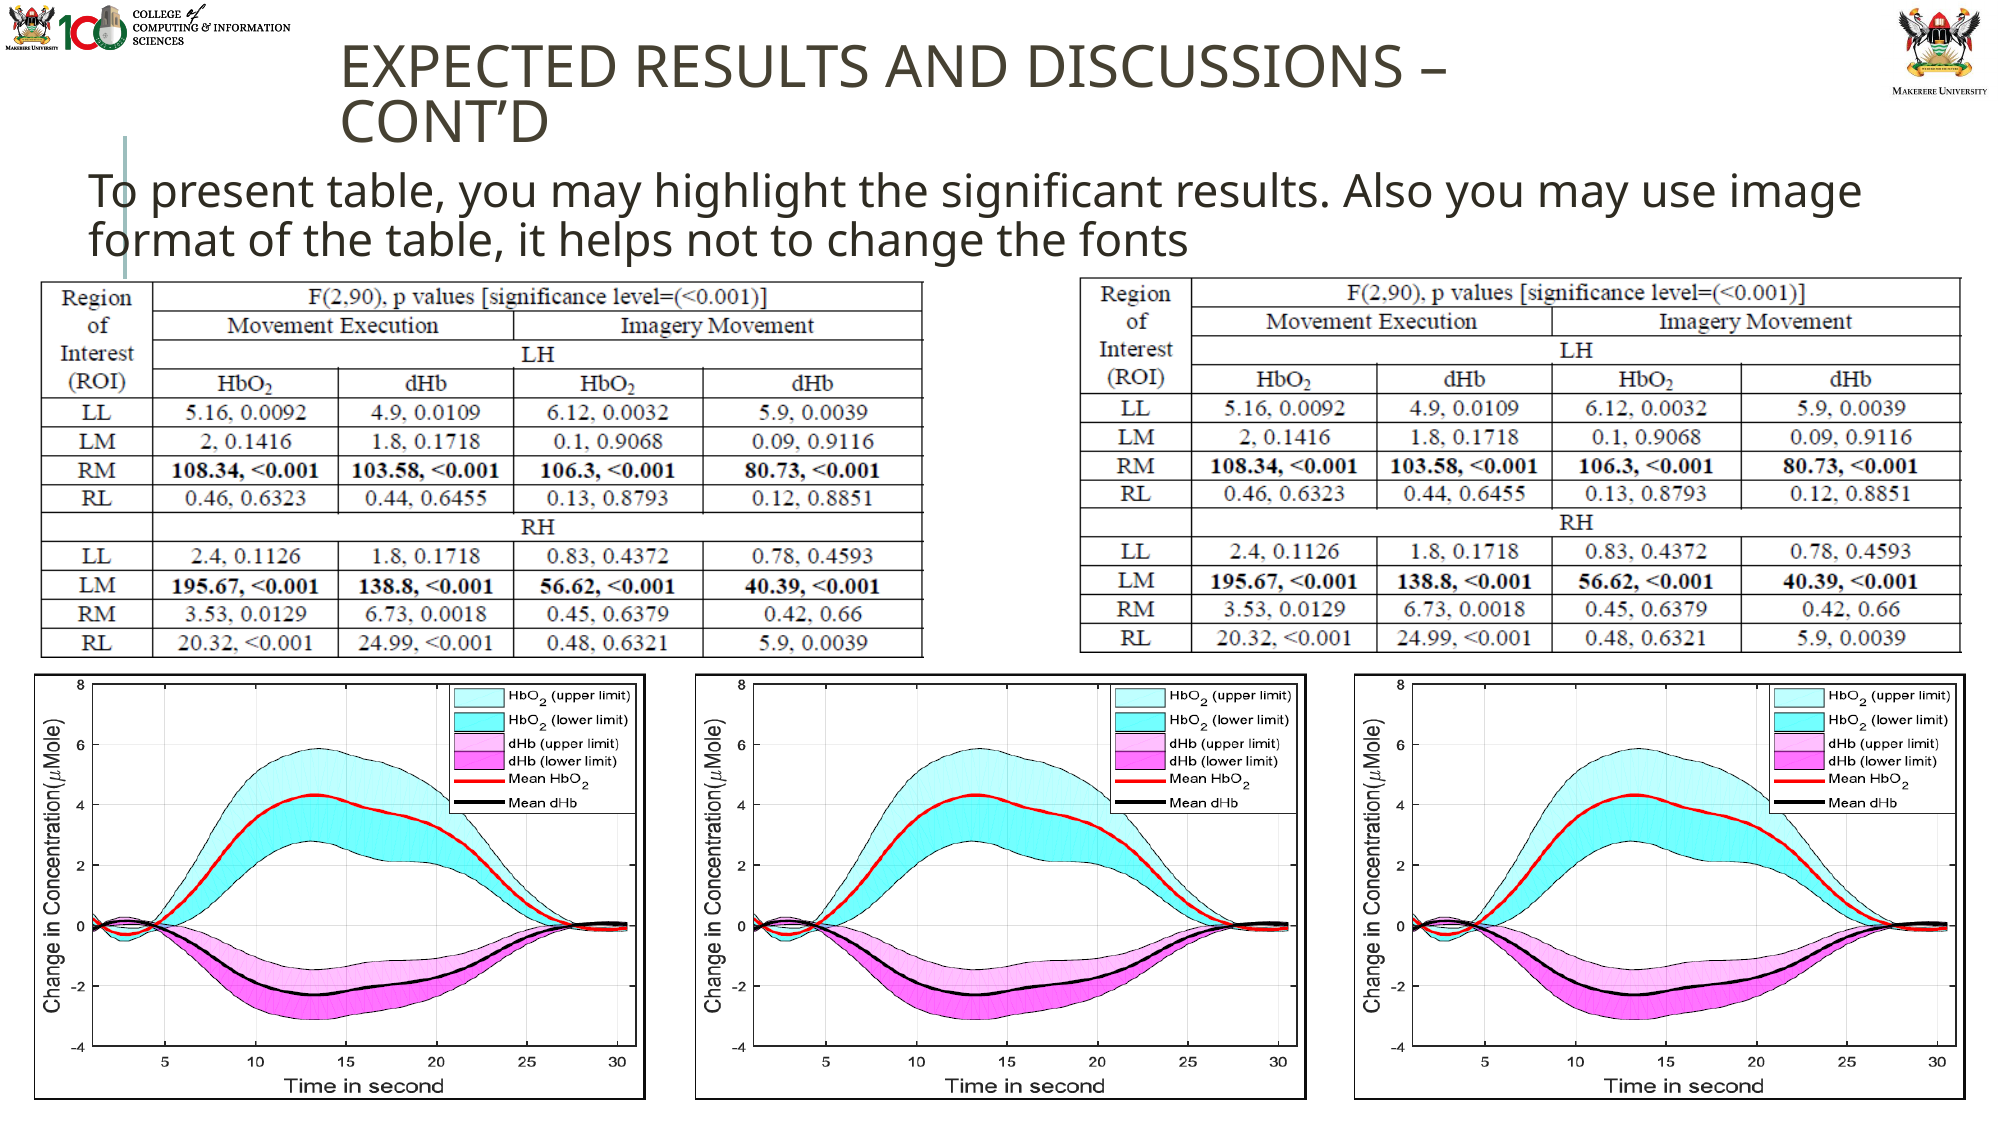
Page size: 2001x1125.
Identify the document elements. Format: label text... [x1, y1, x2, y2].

picture [1343, 667, 1974, 1108]
list To present table, you may highlight the significant results. Also you may use image format of the table, it helps not to change the fonts [16, 160, 1963, 1096]
picture [23, 667, 653, 1108]
picture [0, 0, 293, 57]
picture [683, 667, 1314, 1108]
picture [1075, 275, 1962, 654]
title EXPECTED RESULTS AND DISCUSSIONS – CONT’D [324, 75, 1650, 122]
picture [37, 279, 924, 658]
picture [1881, 1, 1998, 101]
